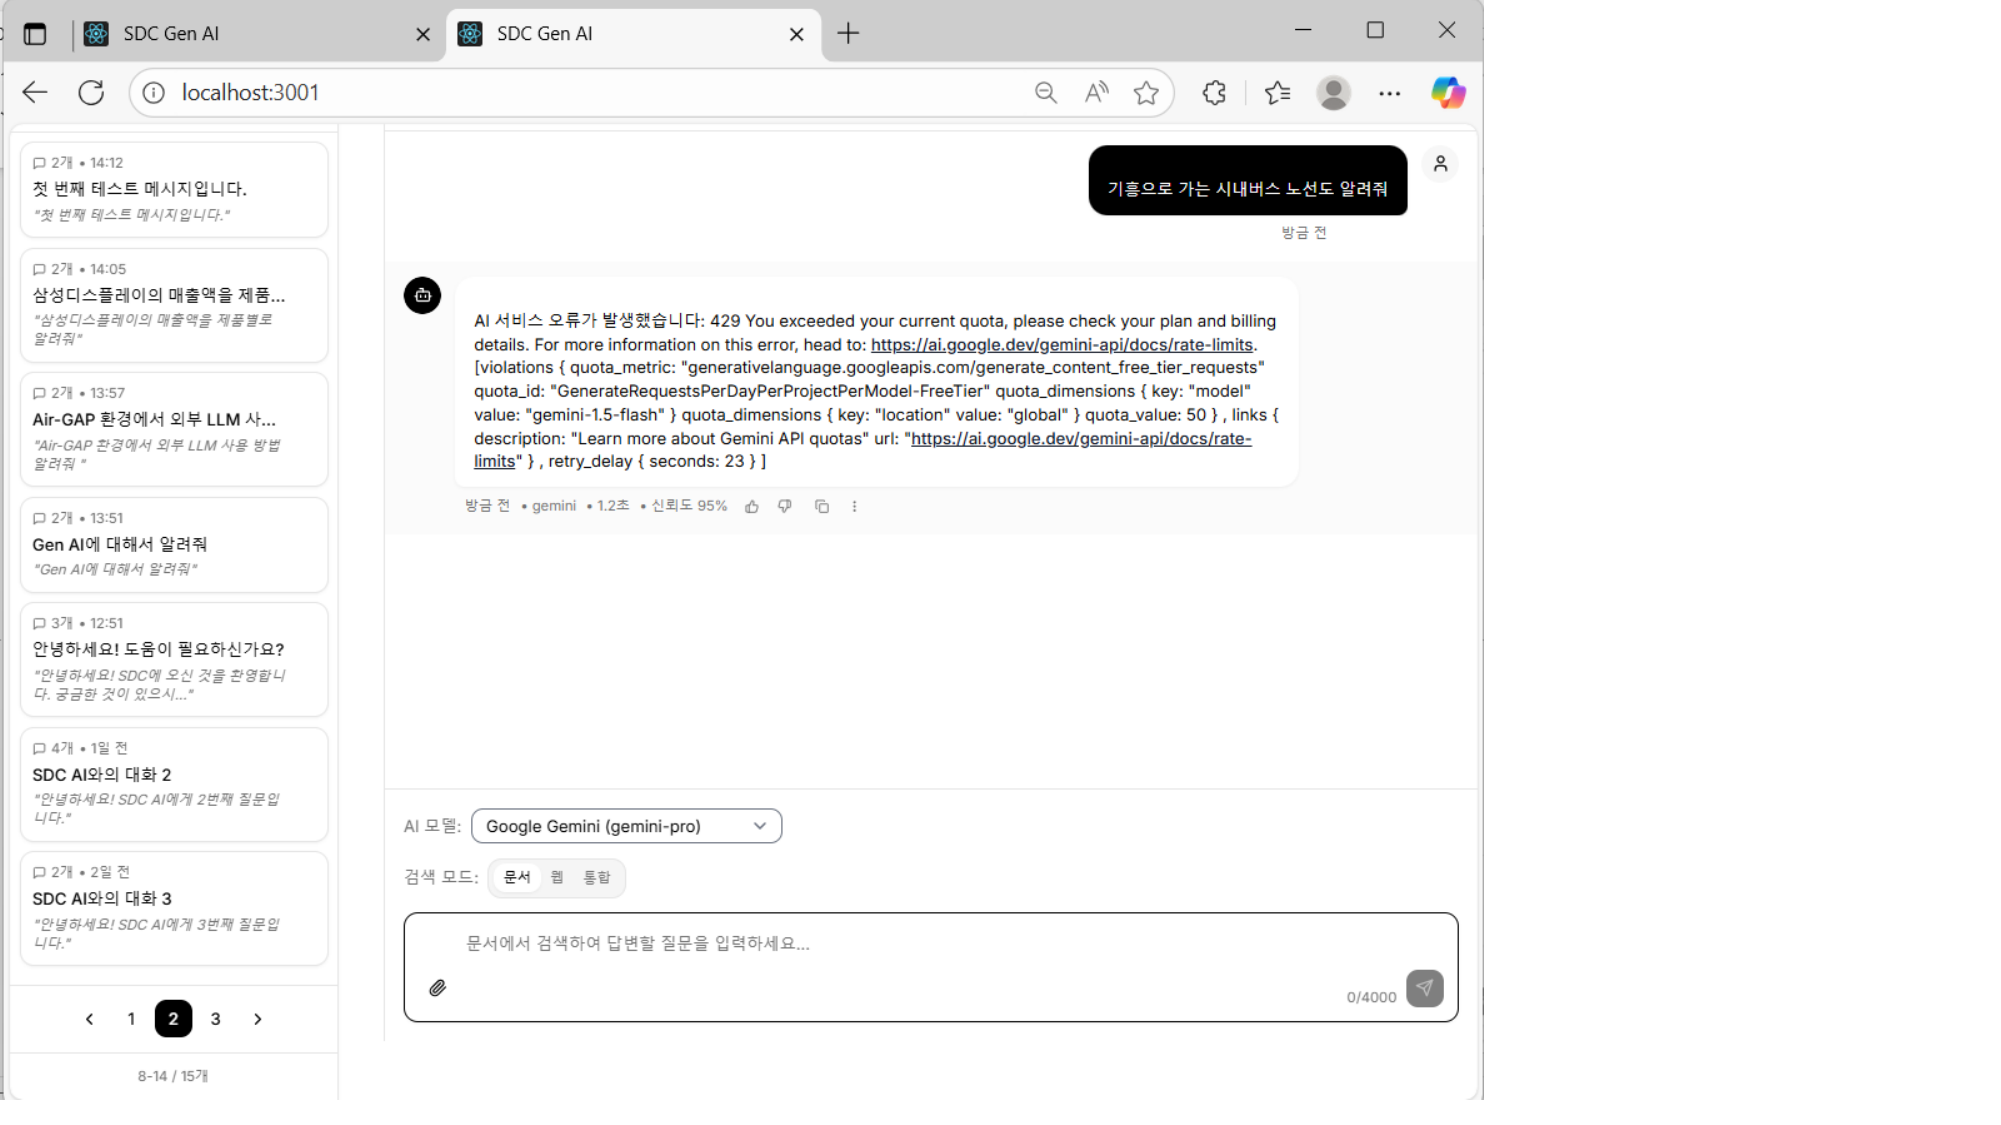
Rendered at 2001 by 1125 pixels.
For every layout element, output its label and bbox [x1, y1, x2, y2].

picture [0, 0, 1484, 1100]
